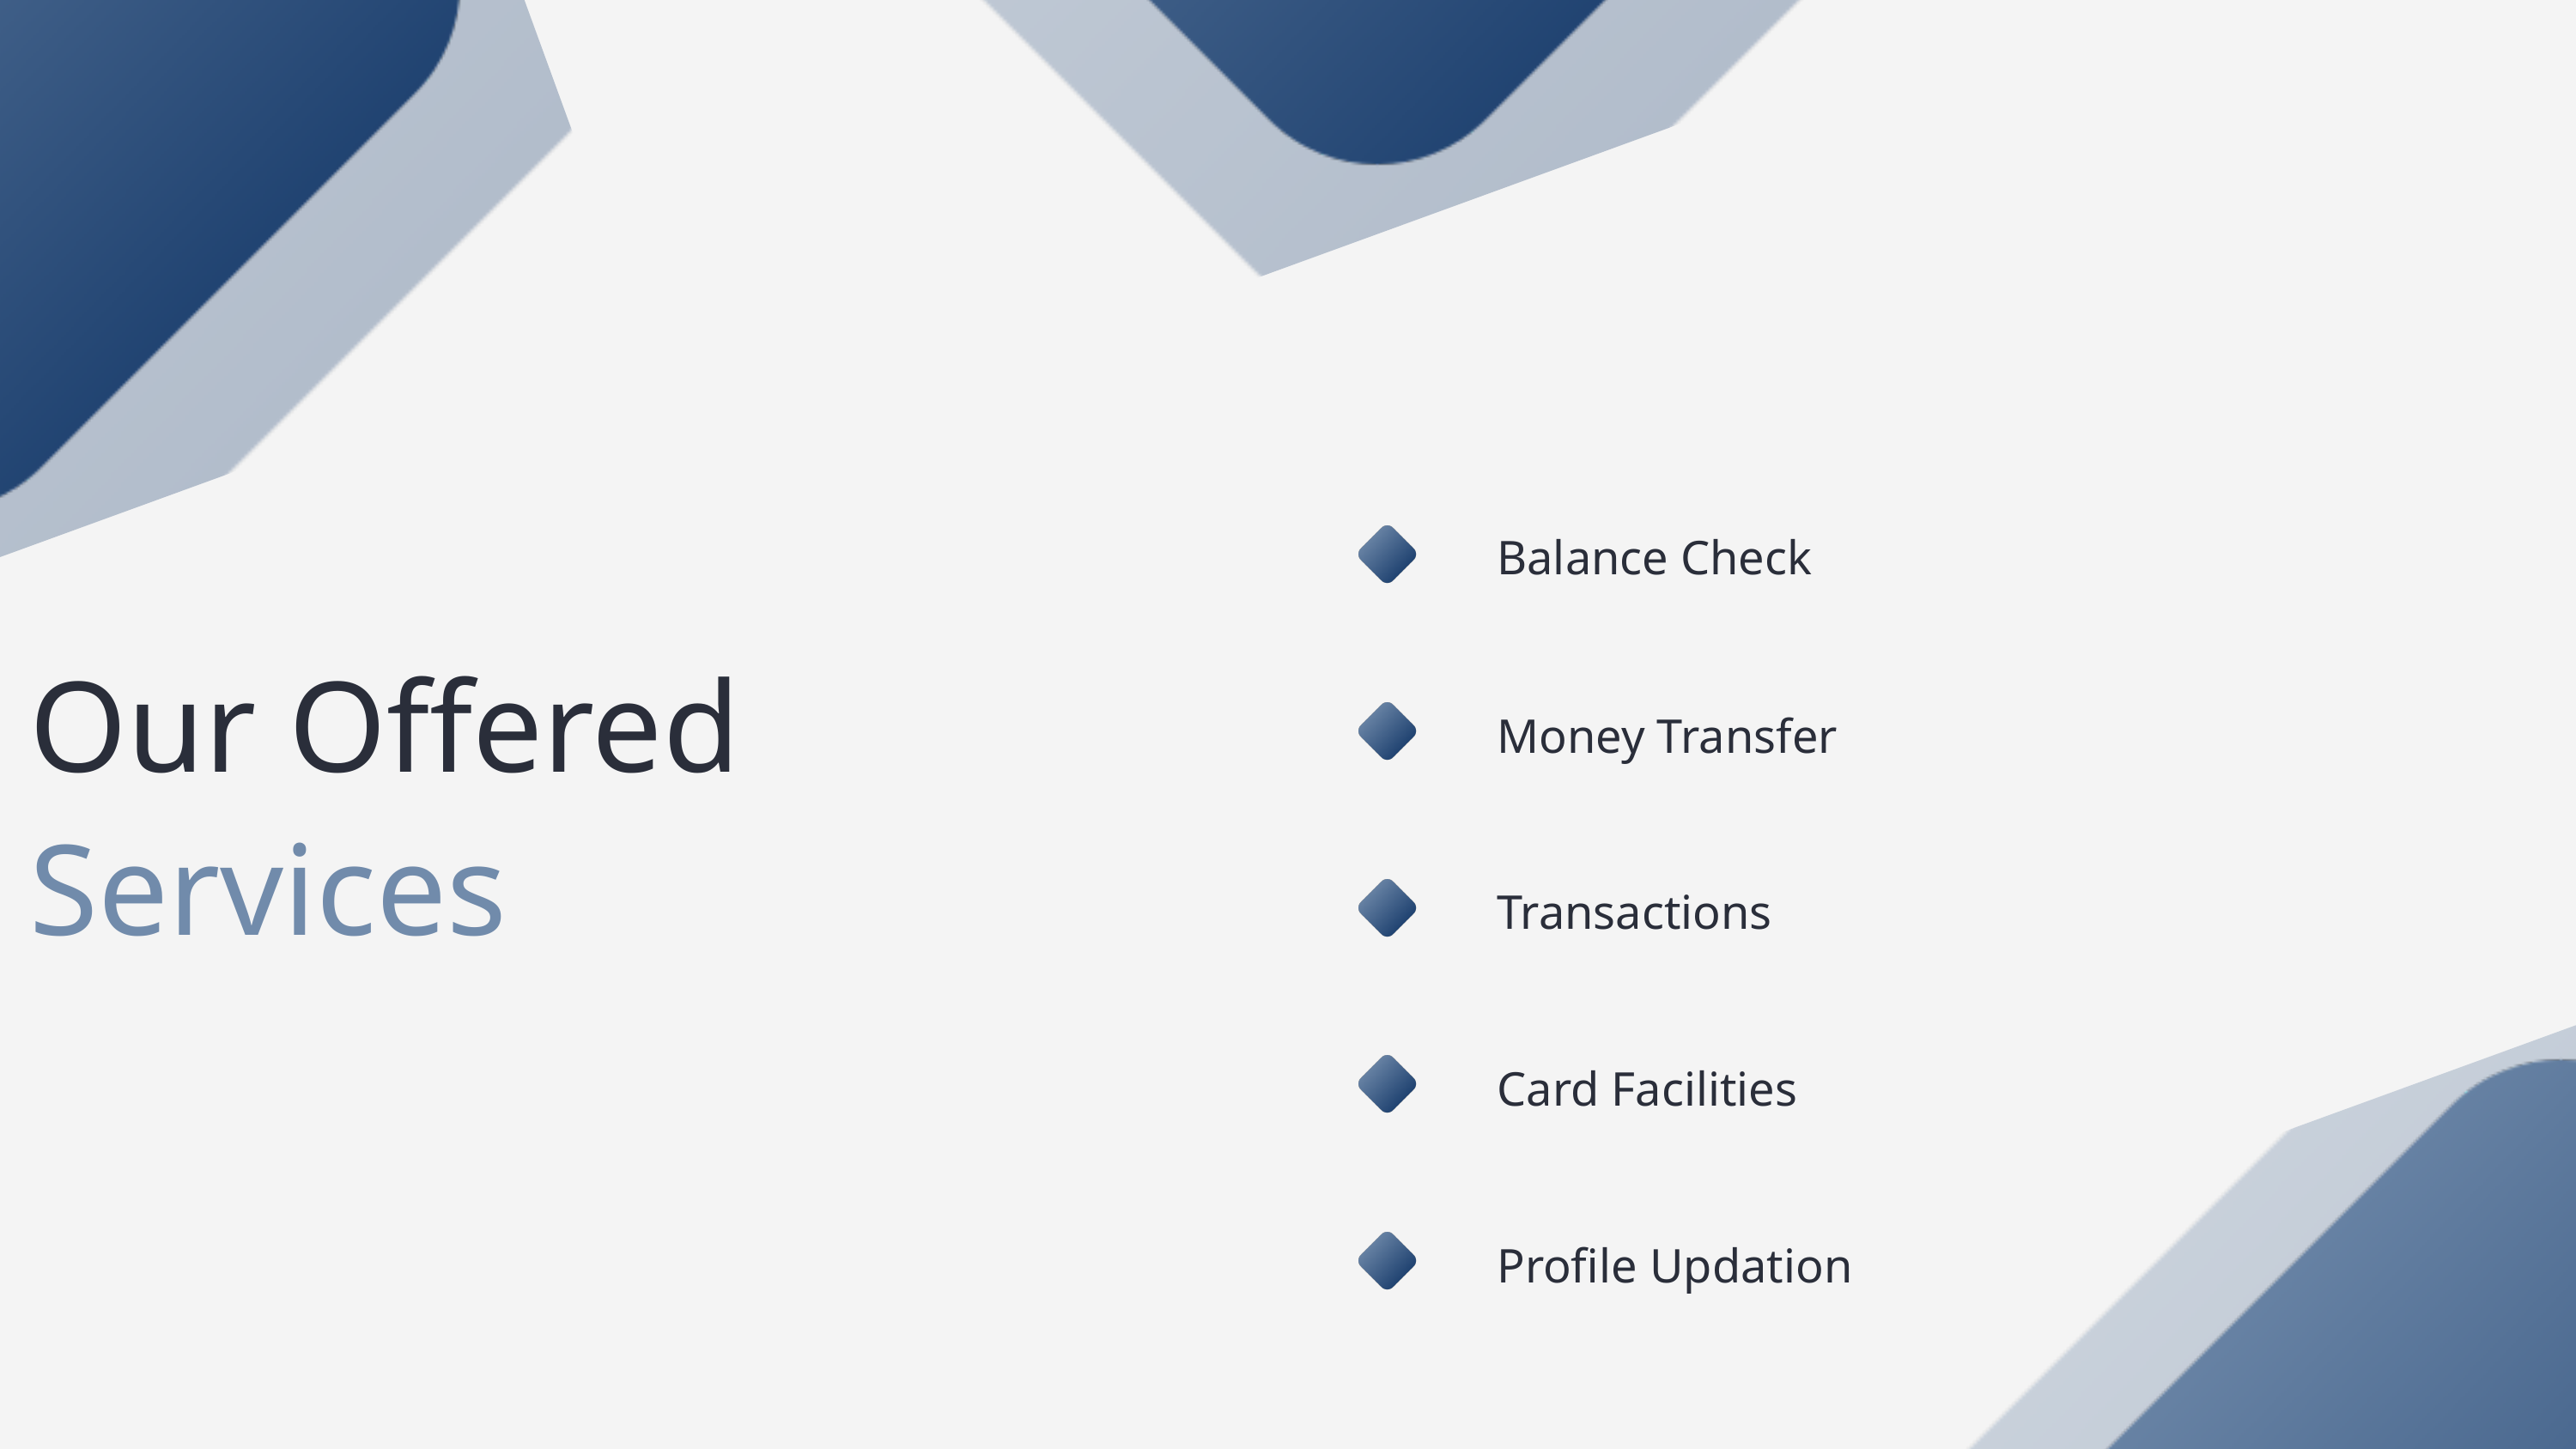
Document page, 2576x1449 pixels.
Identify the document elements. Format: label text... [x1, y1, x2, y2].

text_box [1358, 701, 2421, 761]
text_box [1358, 1054, 1877, 1114]
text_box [1358, 524, 2421, 585]
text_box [698, 0, 2087, 347]
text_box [1358, 1231, 1877, 1290]
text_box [1881, 906, 2576, 1449]
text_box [1358, 877, 2421, 937]
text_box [0, 0, 643, 694]
text_box Our Offered Services [29, 634, 997, 961]
